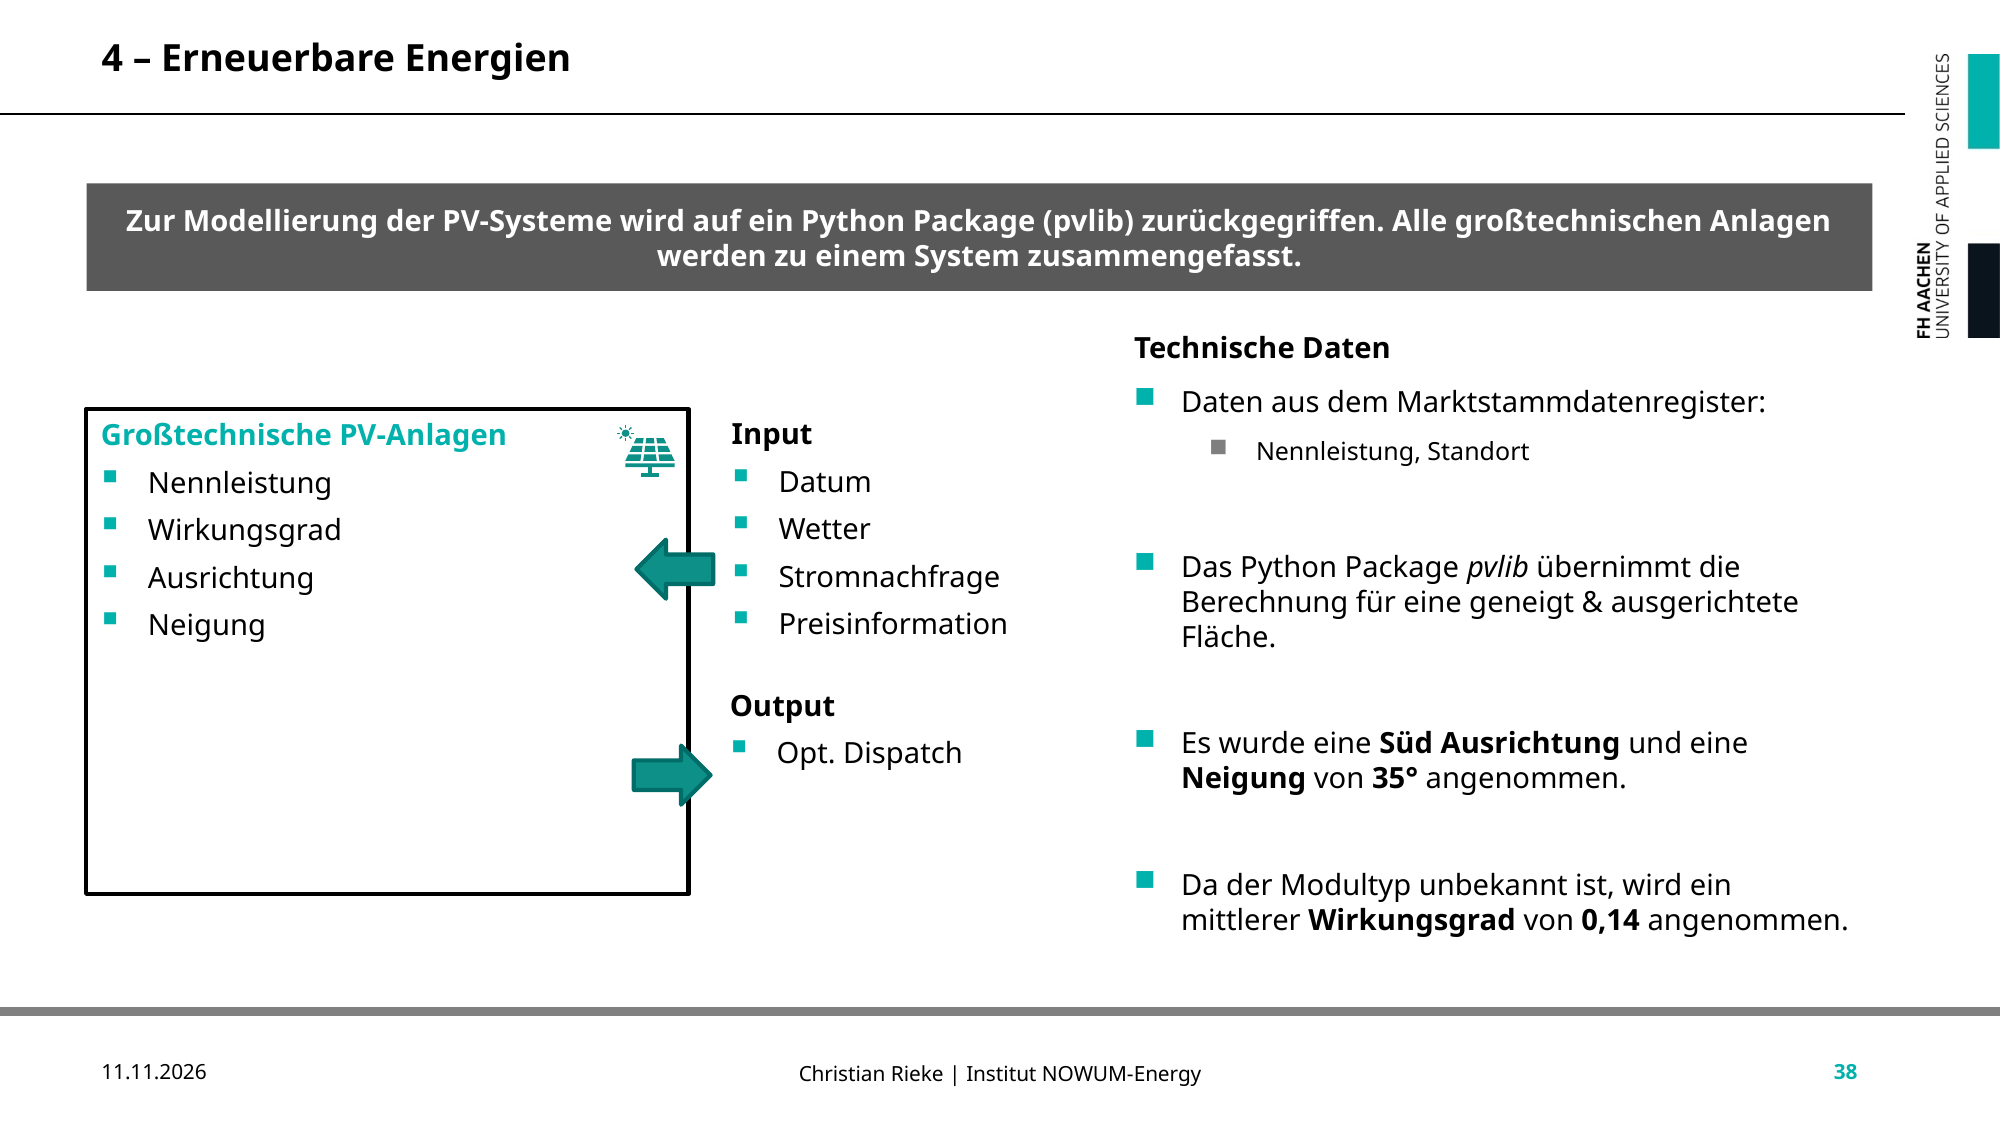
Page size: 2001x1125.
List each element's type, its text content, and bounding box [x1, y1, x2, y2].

picture [1905, 54, 2000, 338]
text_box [614, 421, 678, 481]
list Technische Daten Daten aus dem Marktstammdatenregister: Nennleistung, Standort Das Python Package pvlib übernimmt die Berechnung für eine geneigt & ausgerichtete Fläche. Es wurde eine Süd Ausrichtung und eine Neigung von 35° angenommen. Da der Modultyp unbekannt ist, wird ein mittlerer Wirkungsgrad von 0,14 angenommen. [1119, 322, 1873, 981]
list 4 – Erneuerbare Energien [86, 15, 1873, 98]
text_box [85, 408, 1142, 895]
slide_number 38 [1740, 1042, 1873, 1103]
footer Christian Rieke | Institut NOWUM-Energy [527, 1042, 1473, 1103]
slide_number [86, 1042, 370, 1103]
list Zur Modellierung der PV-Systeme wird auf ein Python Package (pvlib) zurückgegriffen. Alle großtechnischen Anlagen werden zu einem System zusammengefasst. [86, 183, 1873, 291]
